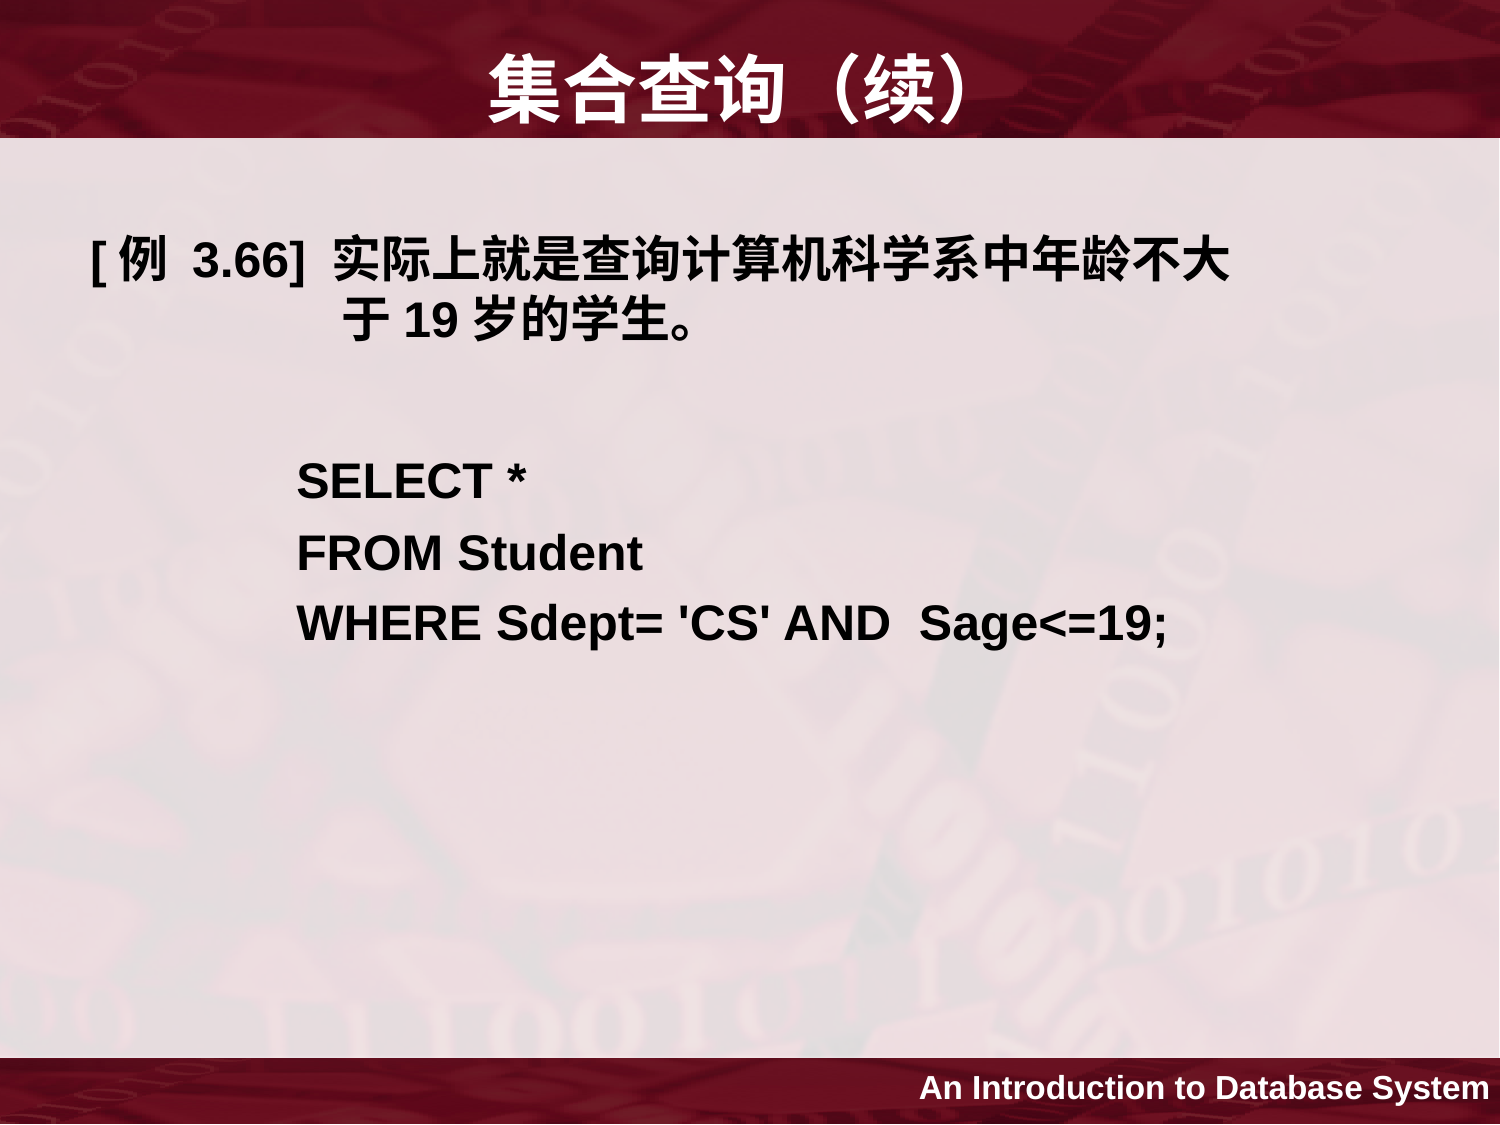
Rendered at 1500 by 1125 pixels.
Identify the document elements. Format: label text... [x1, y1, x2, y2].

title 集合查询（续） [74, 0, 1426, 181]
list [例 3.66] 实际上就是查询计算机科学系中年龄不大 于19岁的学生。 SELECT * FROM Student WHERE Sdept= 'CS' AND Sage<=19; [74, 219, 1426, 1017]
picture [0, 0, 1500, 1124]
